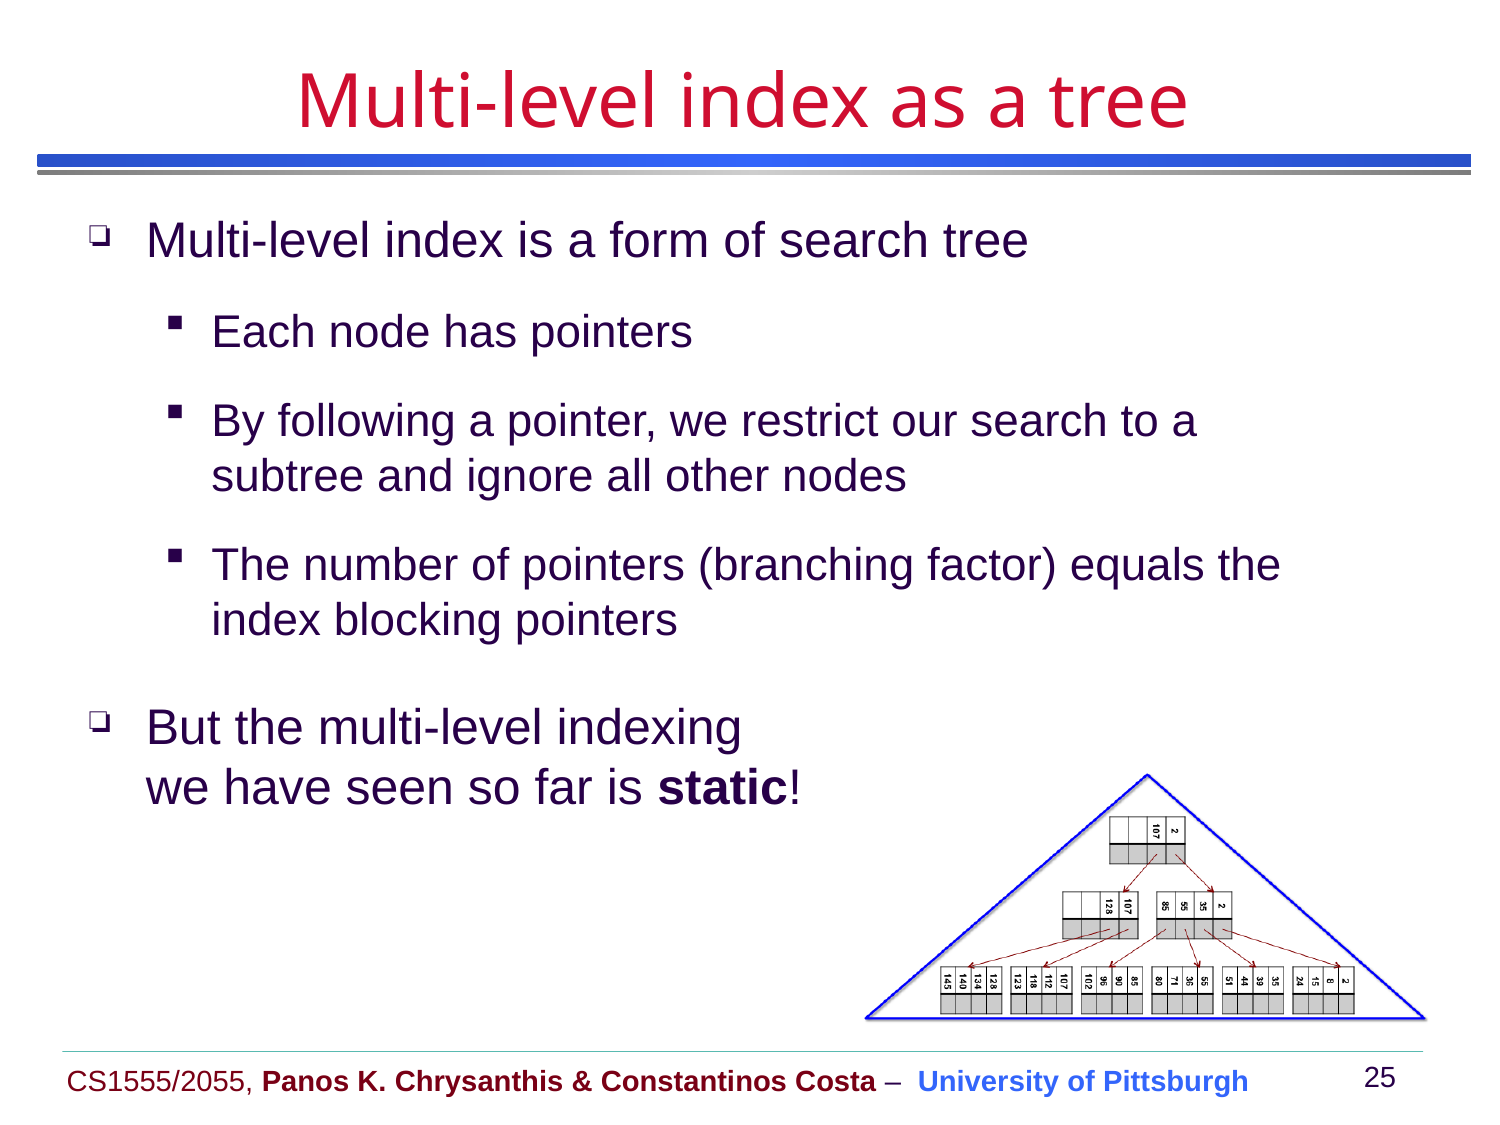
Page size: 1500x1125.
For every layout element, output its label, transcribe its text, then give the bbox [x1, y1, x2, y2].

picture [862, 770, 1431, 1026]
list Multi-level index is a form of search tree Each node has pointers By following a pointer, we restrict our search to a subtree and ignore all other nodes The number of pointers (branching factor) equals the index blocking pointers But the multi-level indexing we have seen so far is static! [74, 200, 1350, 875]
text_box [773, 154, 777, 166]
title Multi-level index as a tree [0, 62, 1486, 150]
